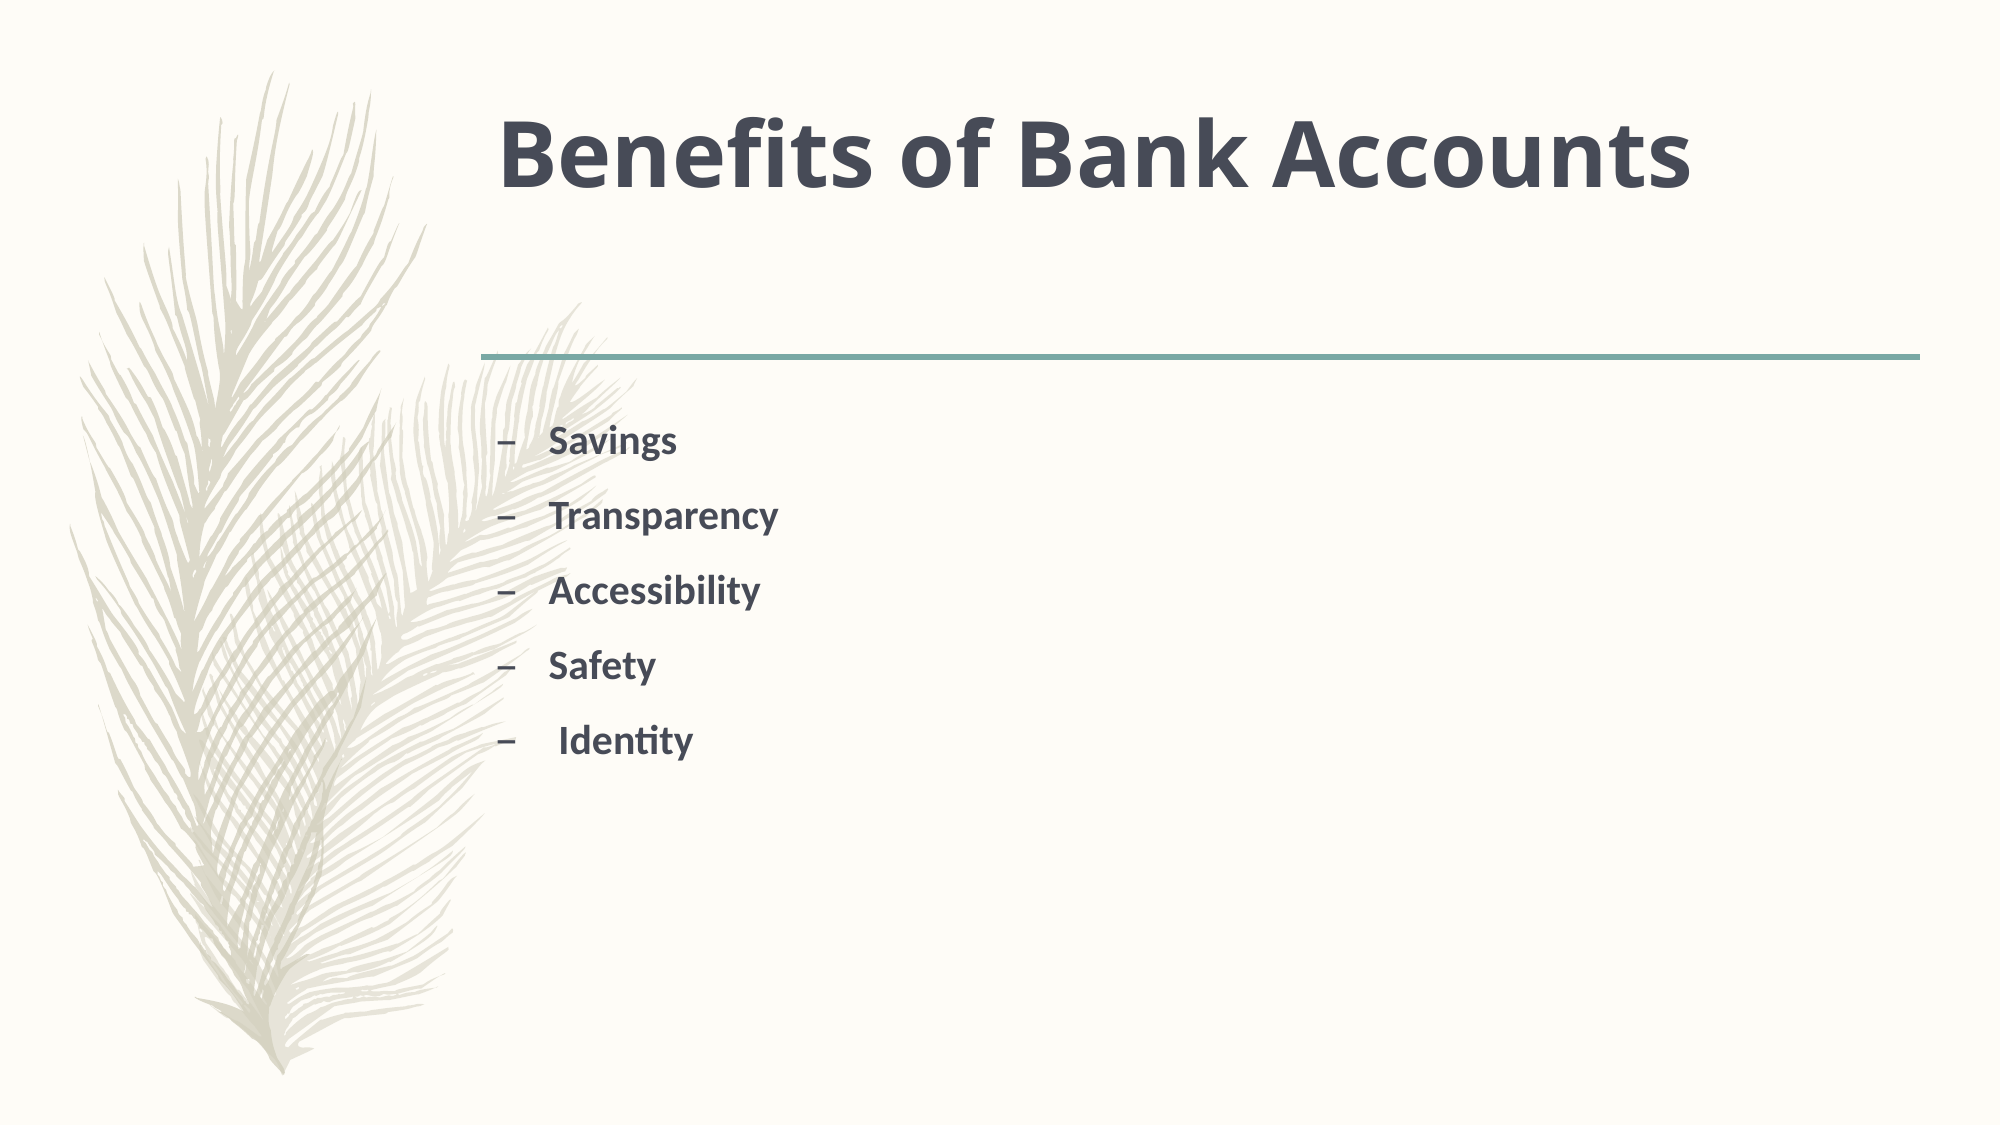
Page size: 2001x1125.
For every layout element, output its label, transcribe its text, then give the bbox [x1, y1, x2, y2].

title Benefits of Bank Accounts [481, 93, 1920, 350]
list Savings Transparency Accessibility Safety Identity [481, 399, 1920, 999]
